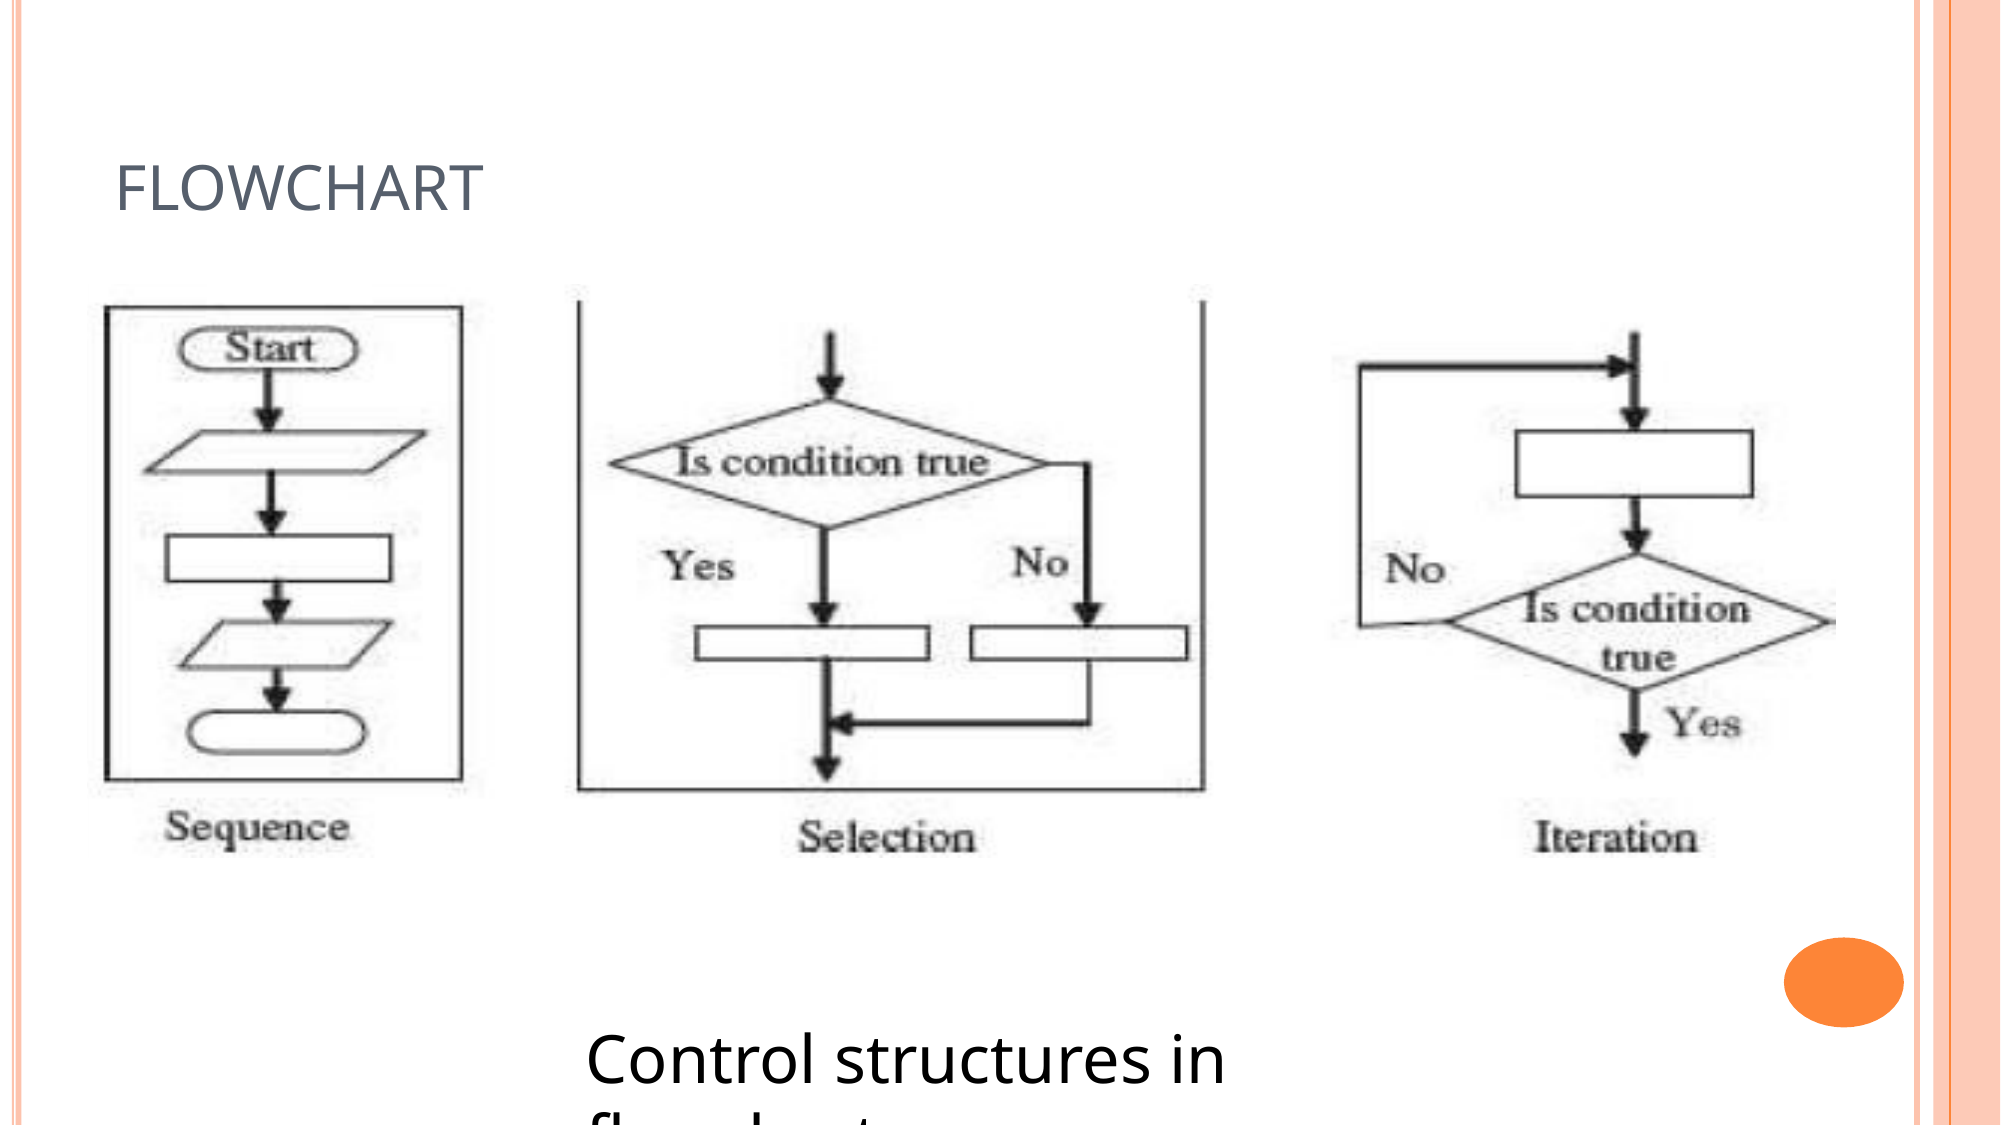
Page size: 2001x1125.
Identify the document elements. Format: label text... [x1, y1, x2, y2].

text_box Control structures in flowchart. [583, 1015, 1487, 1125]
title FLOWCHART [112, 146, 513, 281]
picture [87, 284, 1836, 858]
